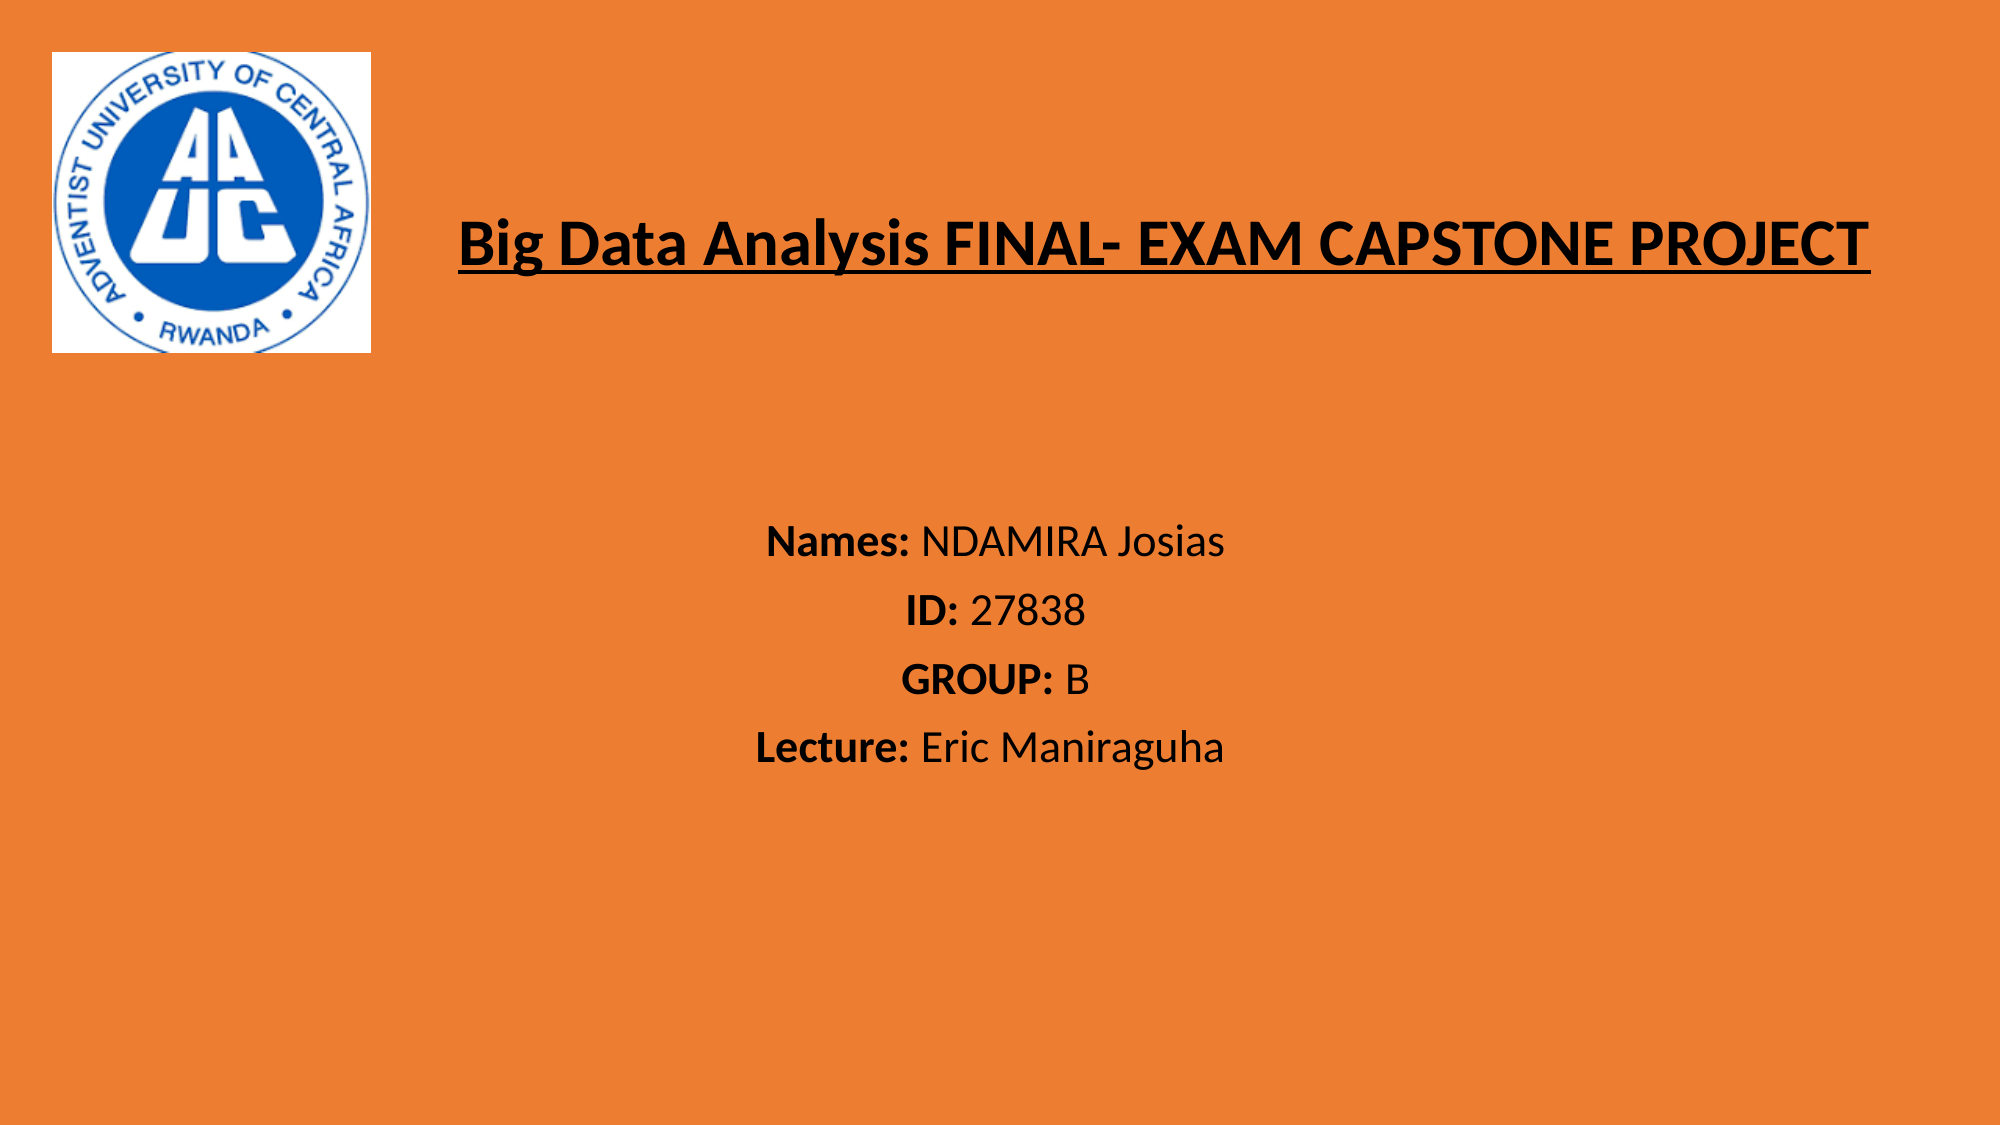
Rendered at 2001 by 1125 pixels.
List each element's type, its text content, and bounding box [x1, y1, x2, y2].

picture [51, 52, 371, 353]
subtitle Names: NDAMIRA Josias ID: 27838 GROUP: B Lecture: Eric Maniraguha [245, 509, 1746, 782]
title Big Data Analysis FINAL- EXAM CAPSTONE PROJECT [345, 0, 1984, 288]
